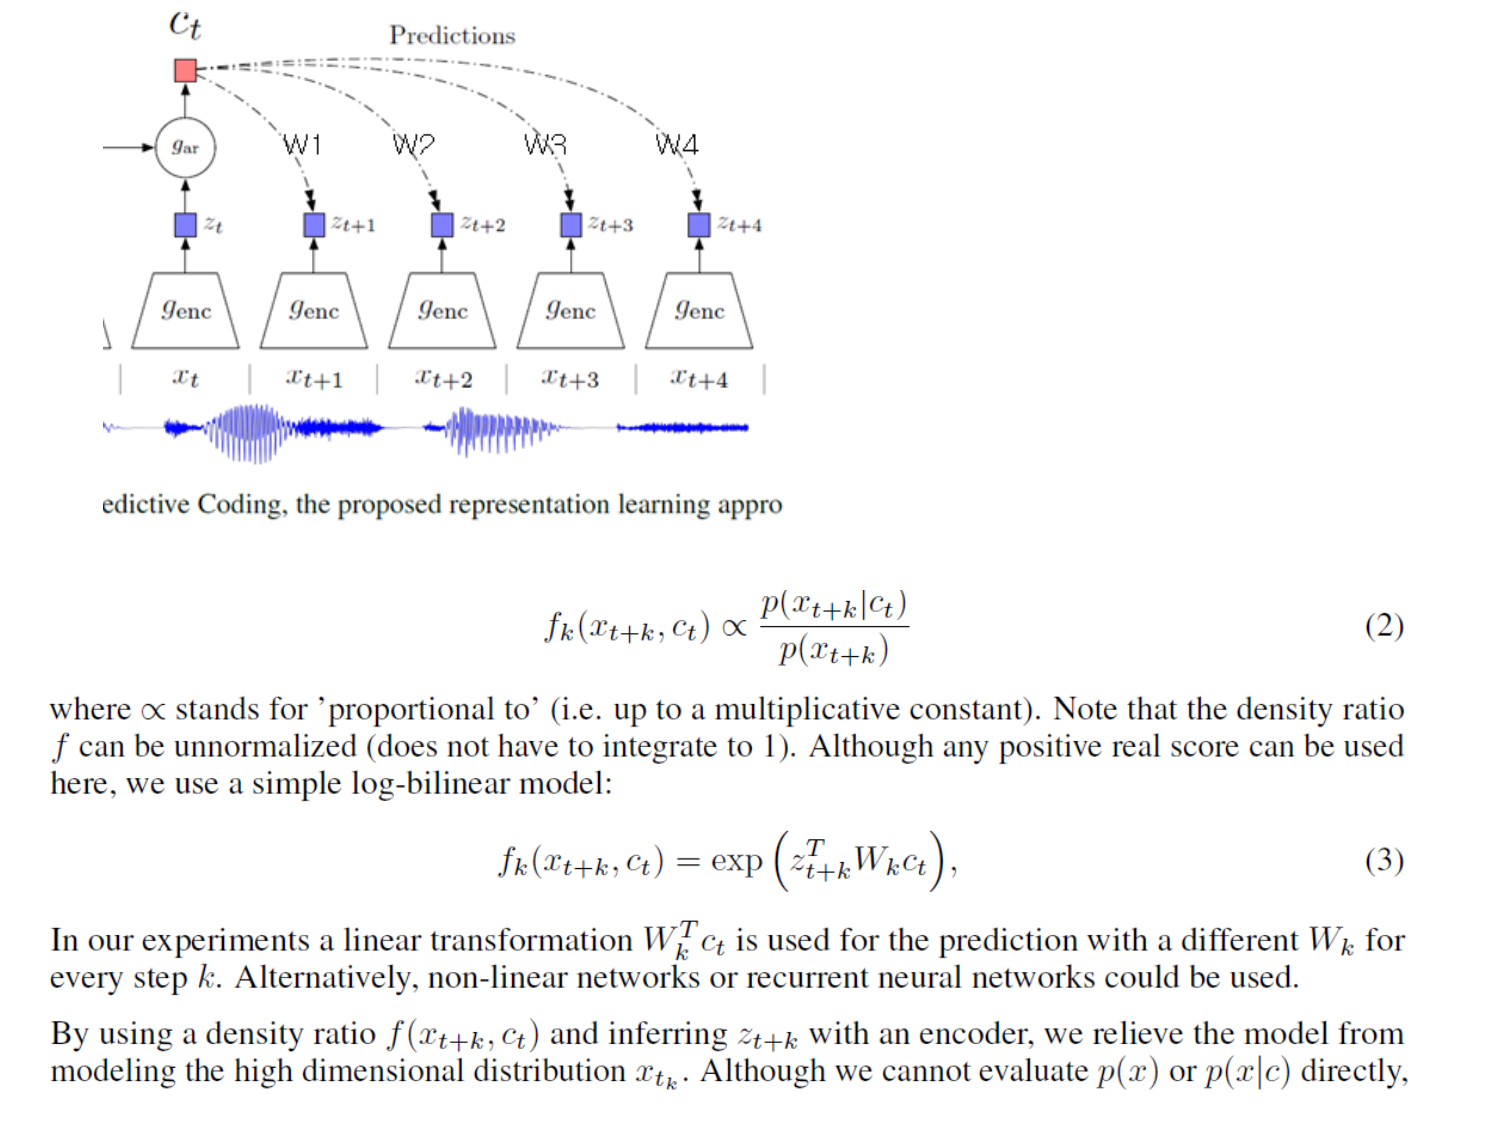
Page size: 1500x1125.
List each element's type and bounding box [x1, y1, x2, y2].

picture [44, 589, 1427, 1091]
picture [103, 3, 849, 535]
